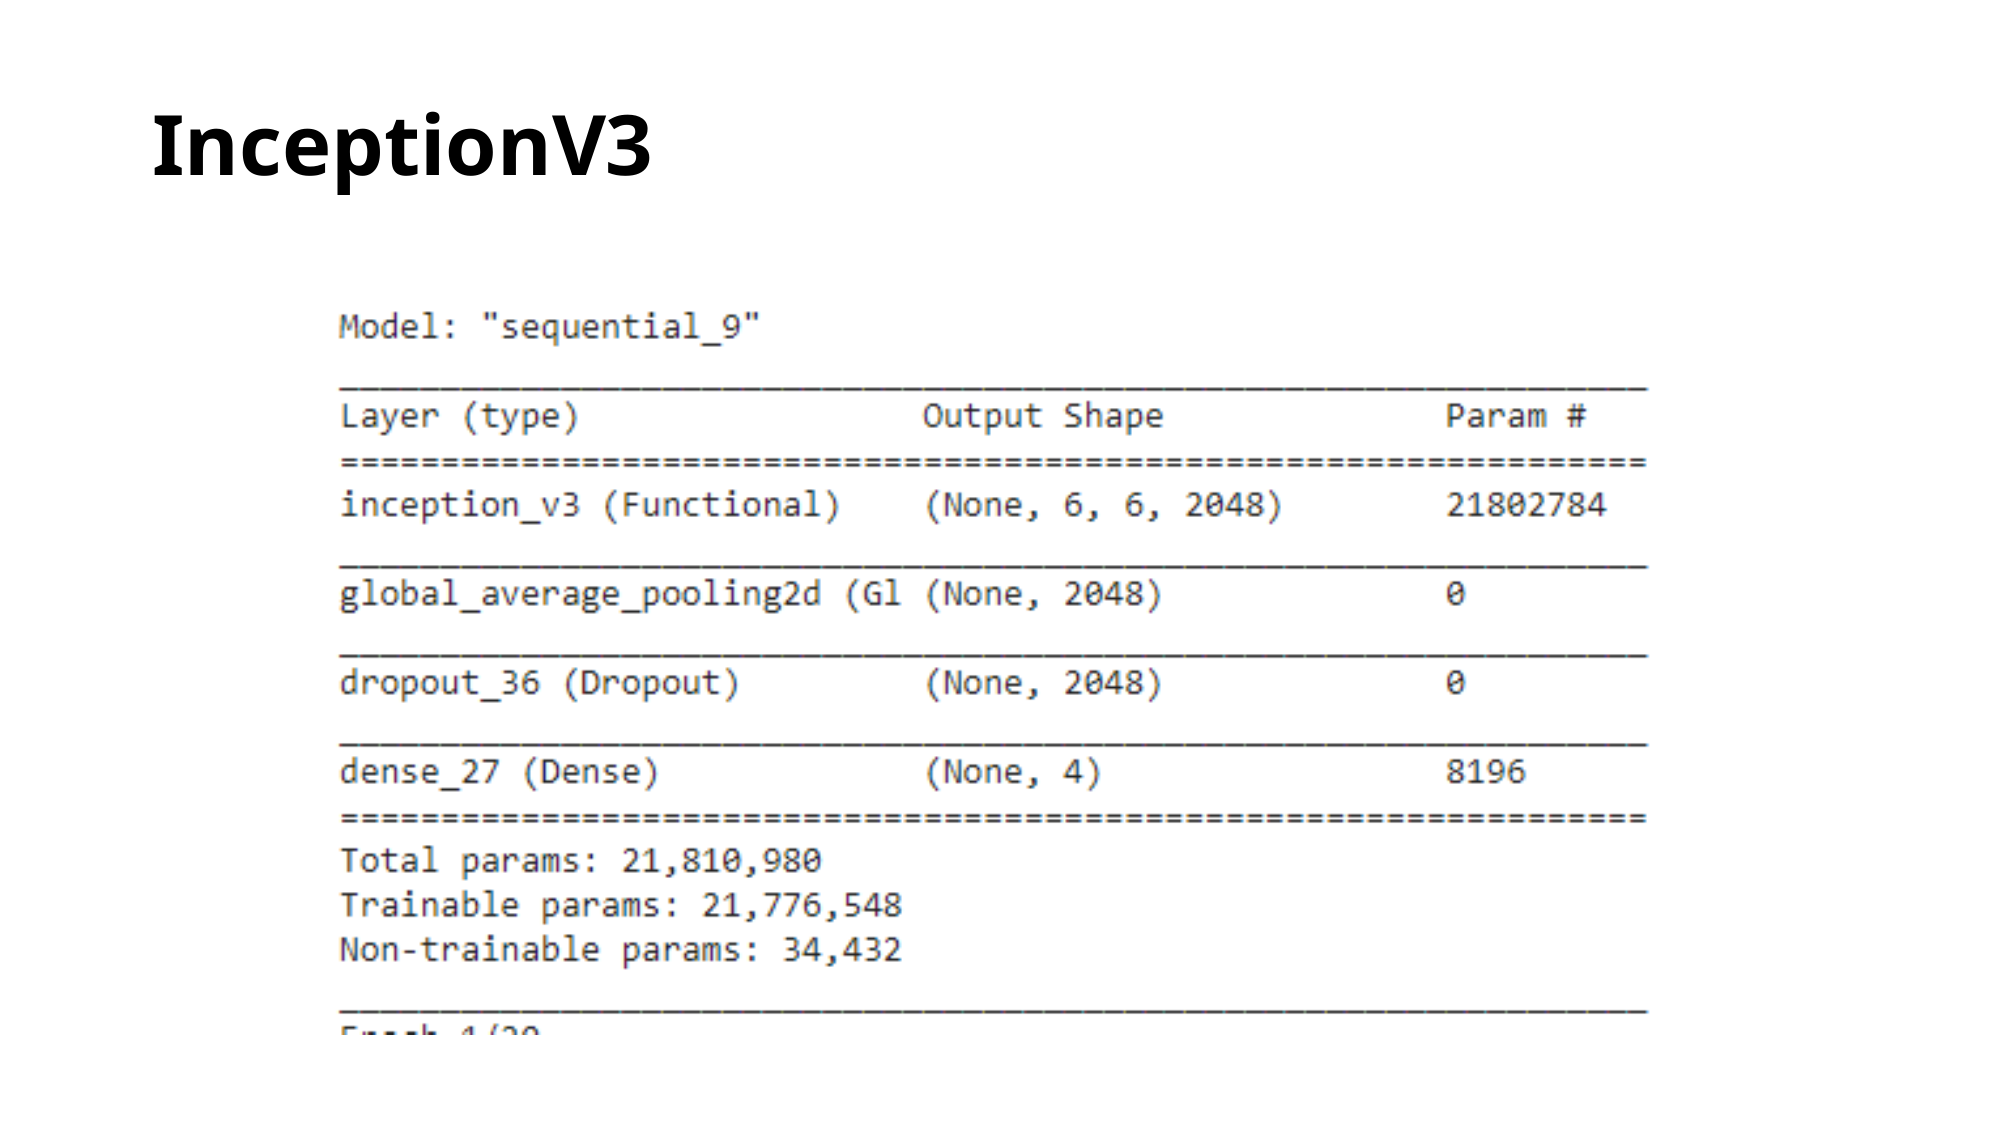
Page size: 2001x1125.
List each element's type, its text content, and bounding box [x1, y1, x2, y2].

title InceptionV3 [137, 47, 1863, 201]
picture [327, 305, 1673, 1035]
